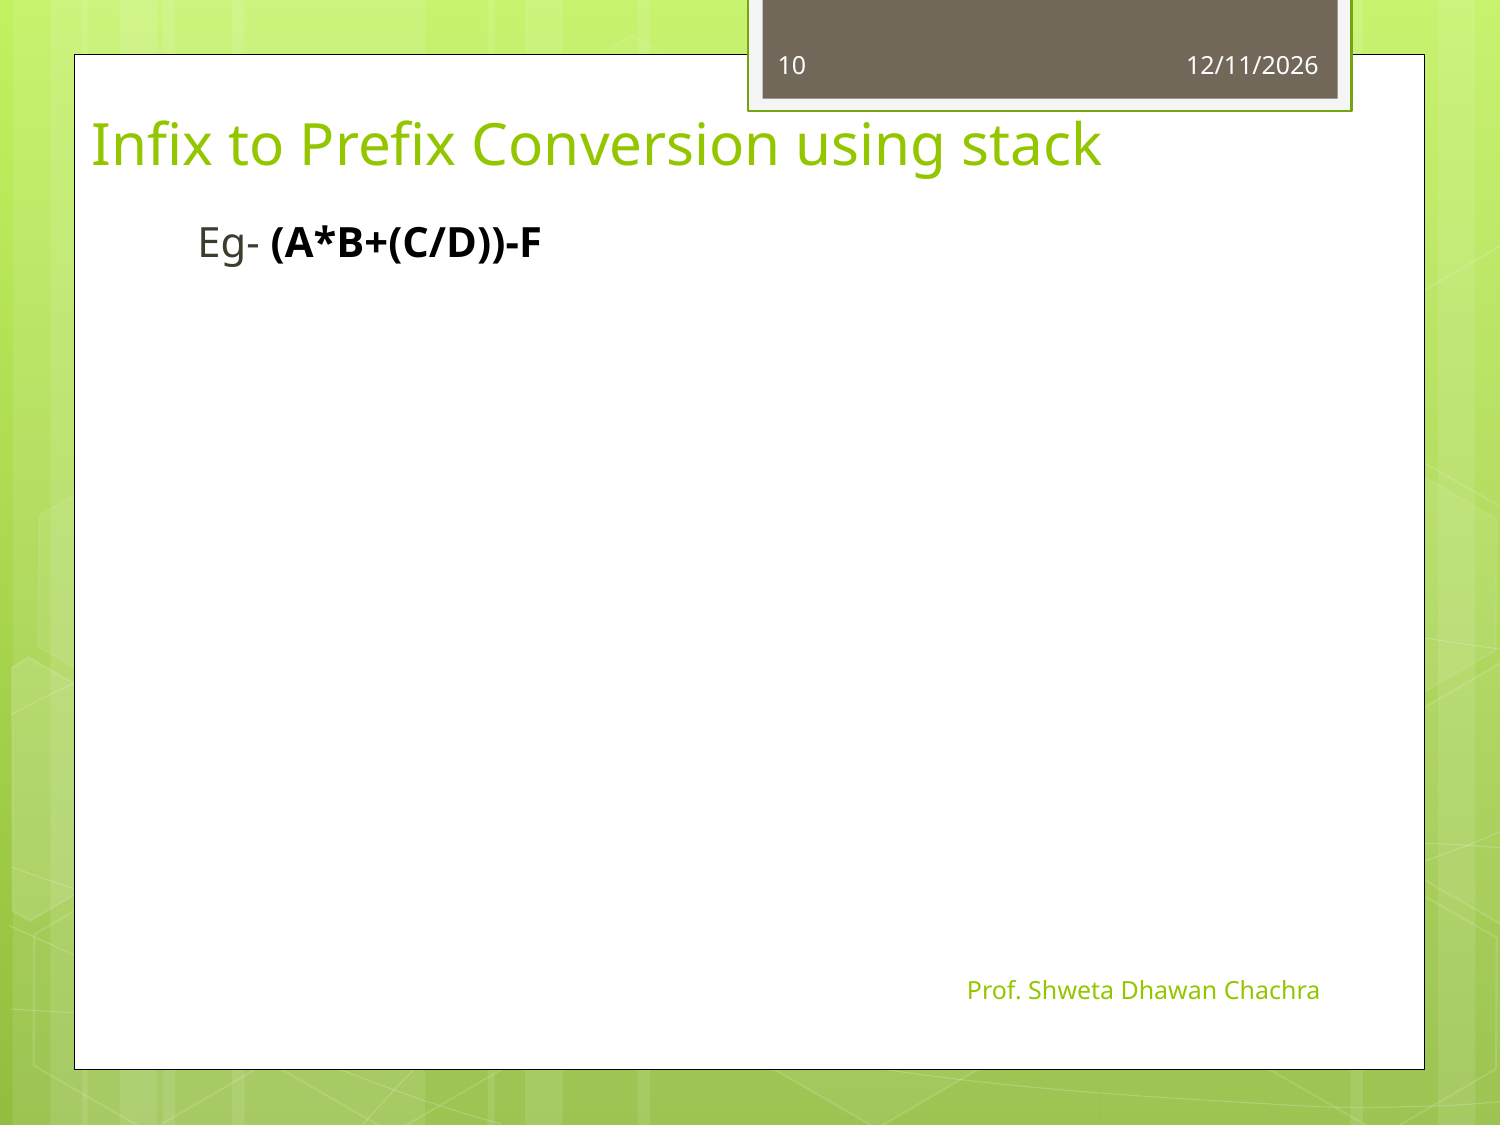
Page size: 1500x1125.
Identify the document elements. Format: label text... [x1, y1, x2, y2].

title Infix to Prefix Conversion using stack [76, 109, 1229, 185]
slide_number 10 [762, 36, 982, 97]
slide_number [983, 36, 1334, 97]
list Eg- (A*B+(C/D))-F [171, 208, 1283, 957]
footer Prof. Shweta Dhawan Chachra [761, 960, 1336, 1020]
